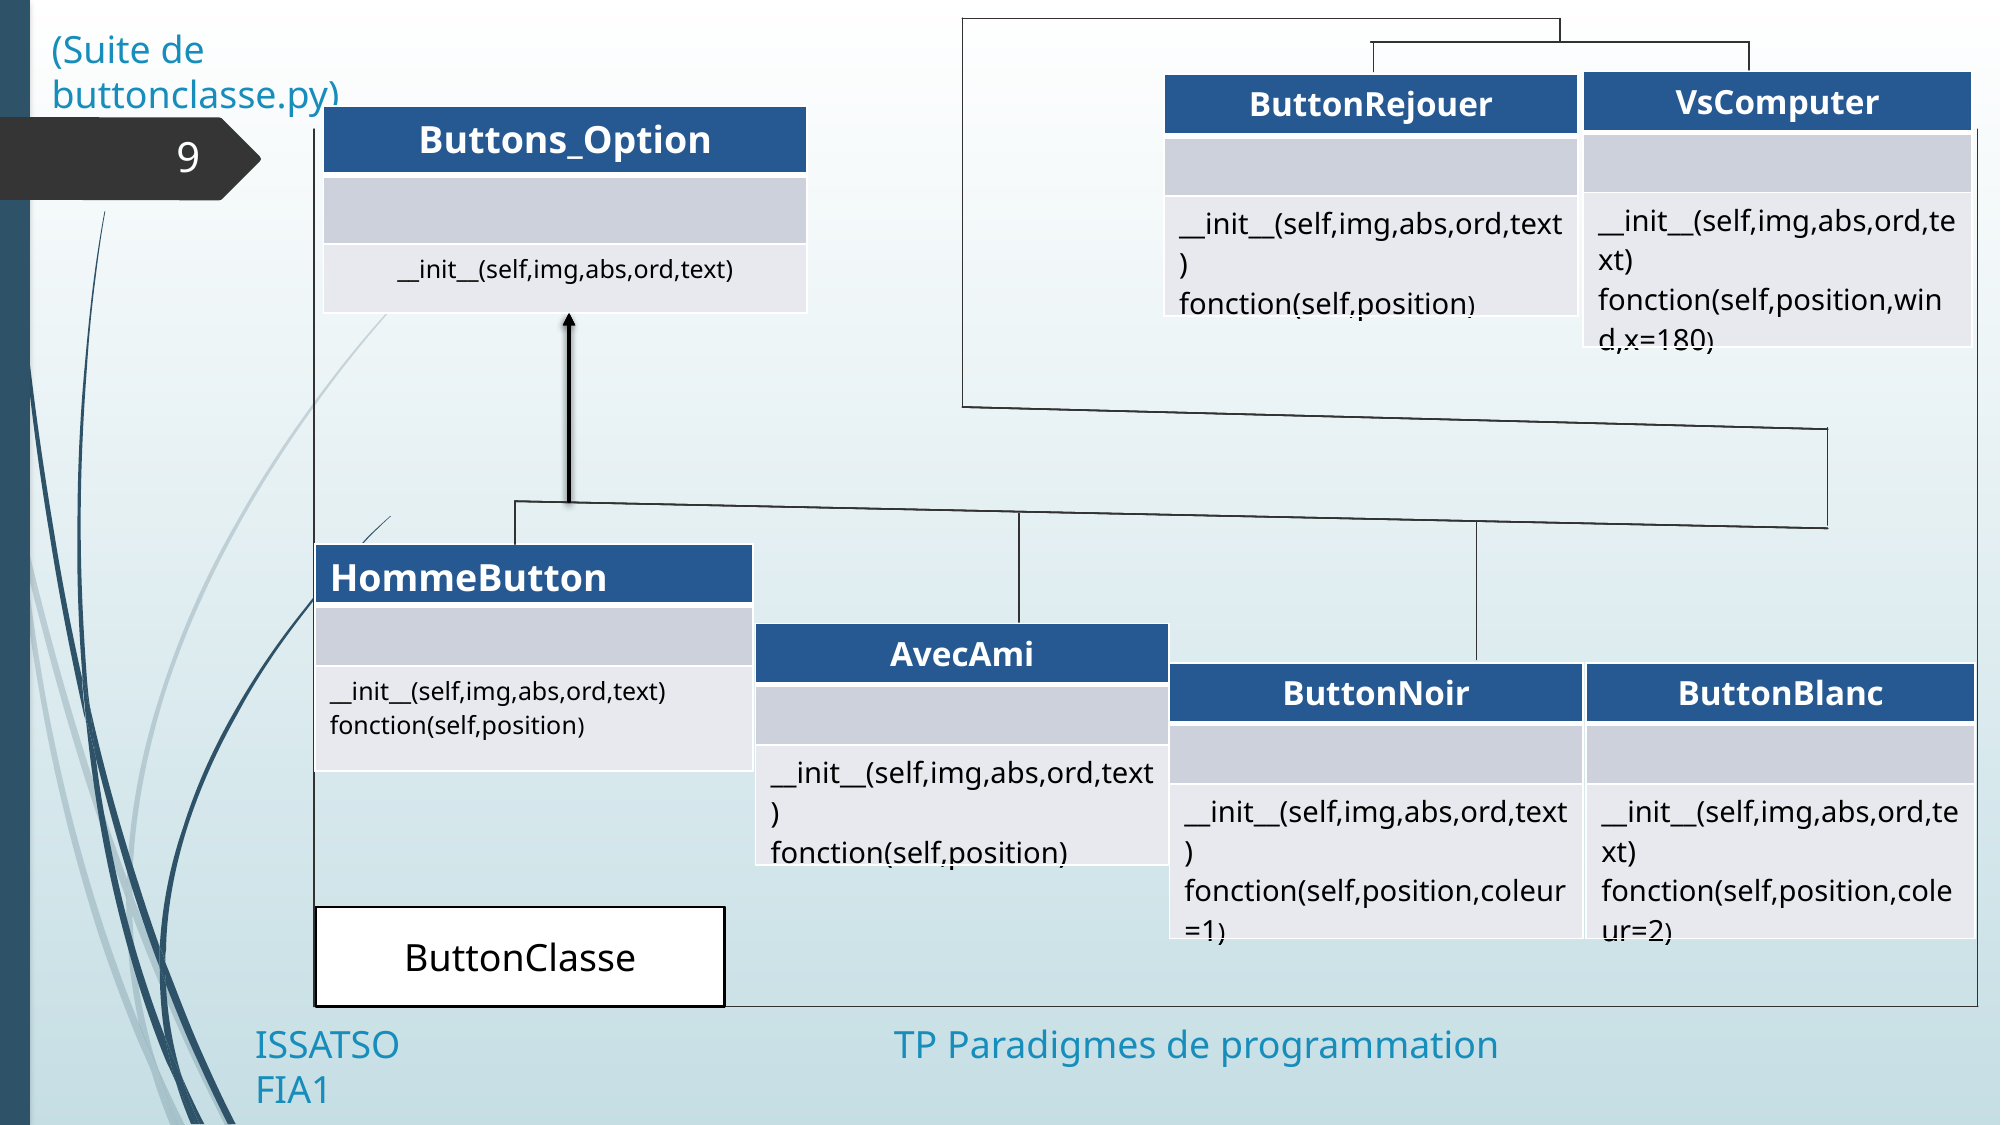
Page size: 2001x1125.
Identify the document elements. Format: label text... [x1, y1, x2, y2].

table_header Buttons_Option [324, 107, 806, 172]
table_cell [1584, 135, 1971, 192]
table_cell __init__(self,img,abs,ord,text) fonction(self,position) [319, 667, 752, 770]
table_header HommeButton [319, 545, 752, 602]
table_cell [1165, 139, 1577, 195]
table_cell __init__(self,img,abs,ord,text) fonction(self,position) [756, 746, 1168, 864]
table_header ButtonRejouer [1165, 75, 1577, 133]
table_header AvecAmi [756, 624, 1168, 682]
table_cell [1587, 726, 1973, 783]
text_box ButtonClasse [319, 906, 726, 1006]
text_box (Suite de buttonclasse.py) [36, 18, 446, 124]
table_cell __init__(self,img,abs,ord,text) fonction(self,position,coleur=1) [1170, 785, 1582, 938]
slide_number 9 [87, 129, 216, 190]
table_header ButtonNoir [1170, 664, 1582, 721]
table_cell [319, 608, 752, 665]
table_cell __init__(self,img,abs,ord,text) fonction(self,position,wind,x=180) [1584, 193, 1971, 346]
table_cell __init__(self,img,abs,ord,text) [324, 245, 806, 312]
footer ISSATSO TP Paradigmes de programmation FIA1 [240, 1006, 1978, 1125]
table_cell __init__(self,img,abs,ord,text) fonction(self,position) [1165, 197, 1577, 315]
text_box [516, 500, 1828, 529]
table_cell [1170, 726, 1582, 783]
table_cell [324, 178, 806, 243]
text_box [962, 406, 1828, 430]
table_header VsComputer [1584, 72, 1971, 130]
table_header ButtonBlanc [1587, 664, 1973, 721]
table_cell __init__(self,img,abs,ord,text) fonction(self,position,coleur=2) [1587, 785, 1973, 938]
table_cell [756, 687, 1168, 744]
